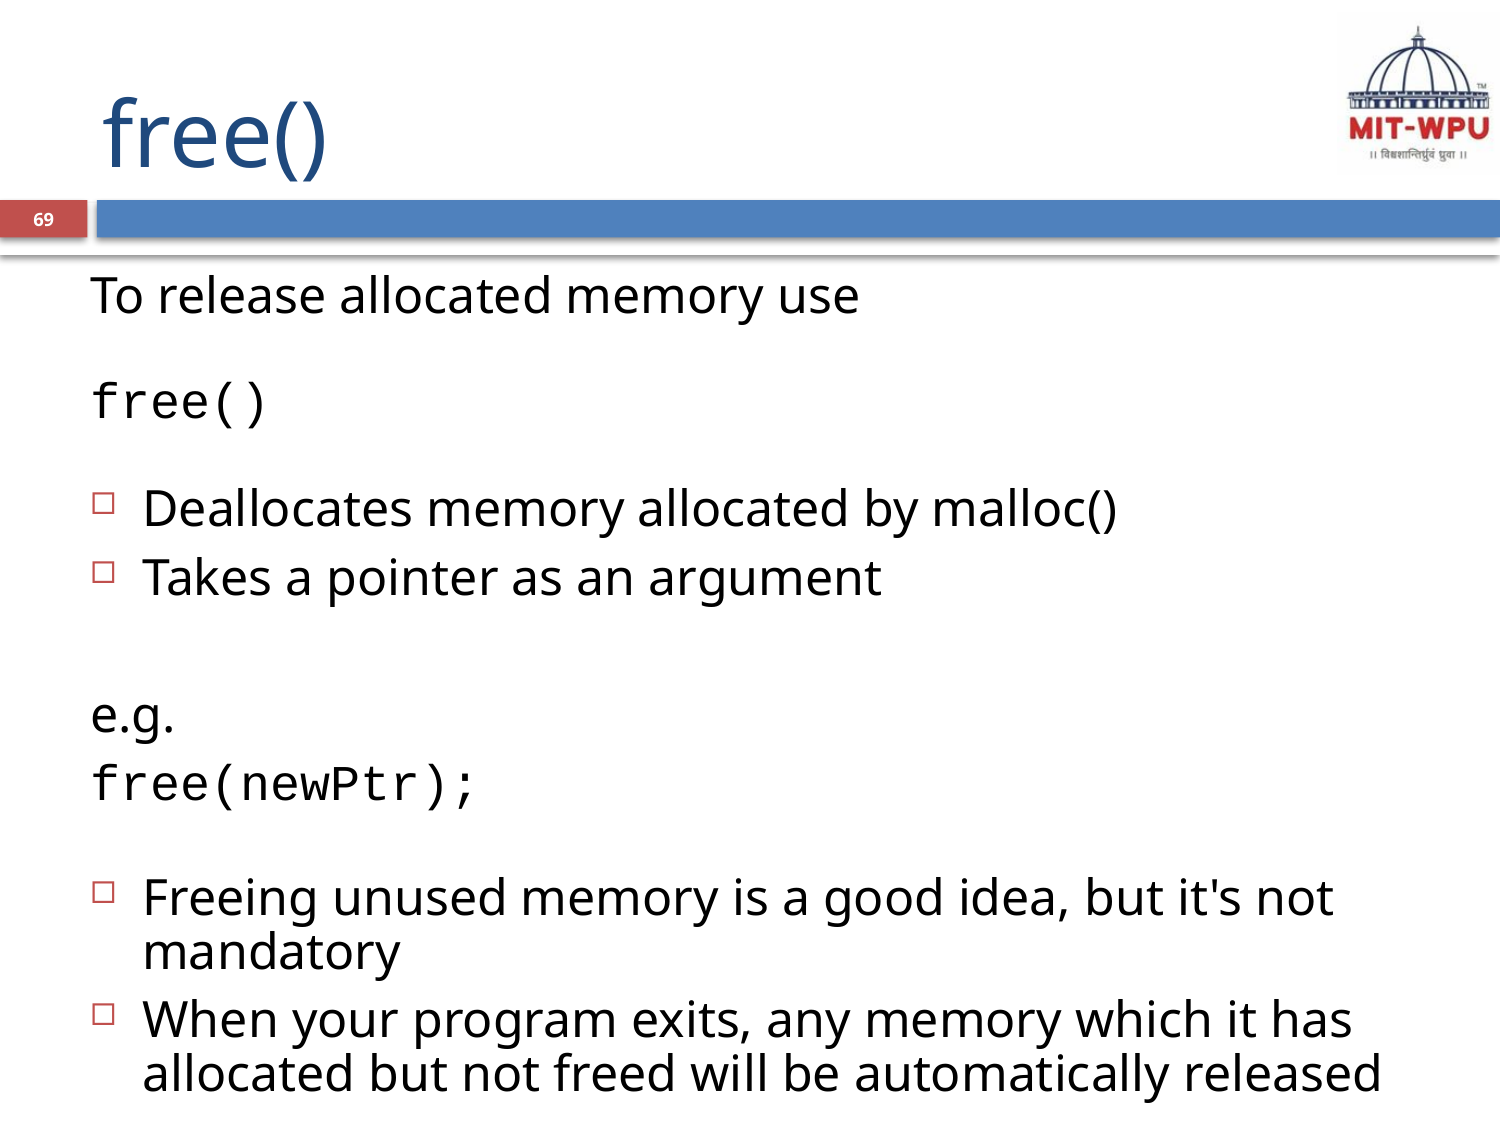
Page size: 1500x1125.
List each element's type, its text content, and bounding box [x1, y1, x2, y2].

list To release allocated memory use free() Deallocates memory allocated by malloc() Takes a pointer as an argument e.g. free(newPtr); Freeing unused memory is a good idea, but it's not mandatory When your program exits, any memory which it has allocated but not freed will be automatically released [75, 262, 1463, 1063]
text_box free() [87, 49, 1425, 213]
picture [1337, 12, 1500, 175]
slide_number 69 [0, 200, 88, 241]
